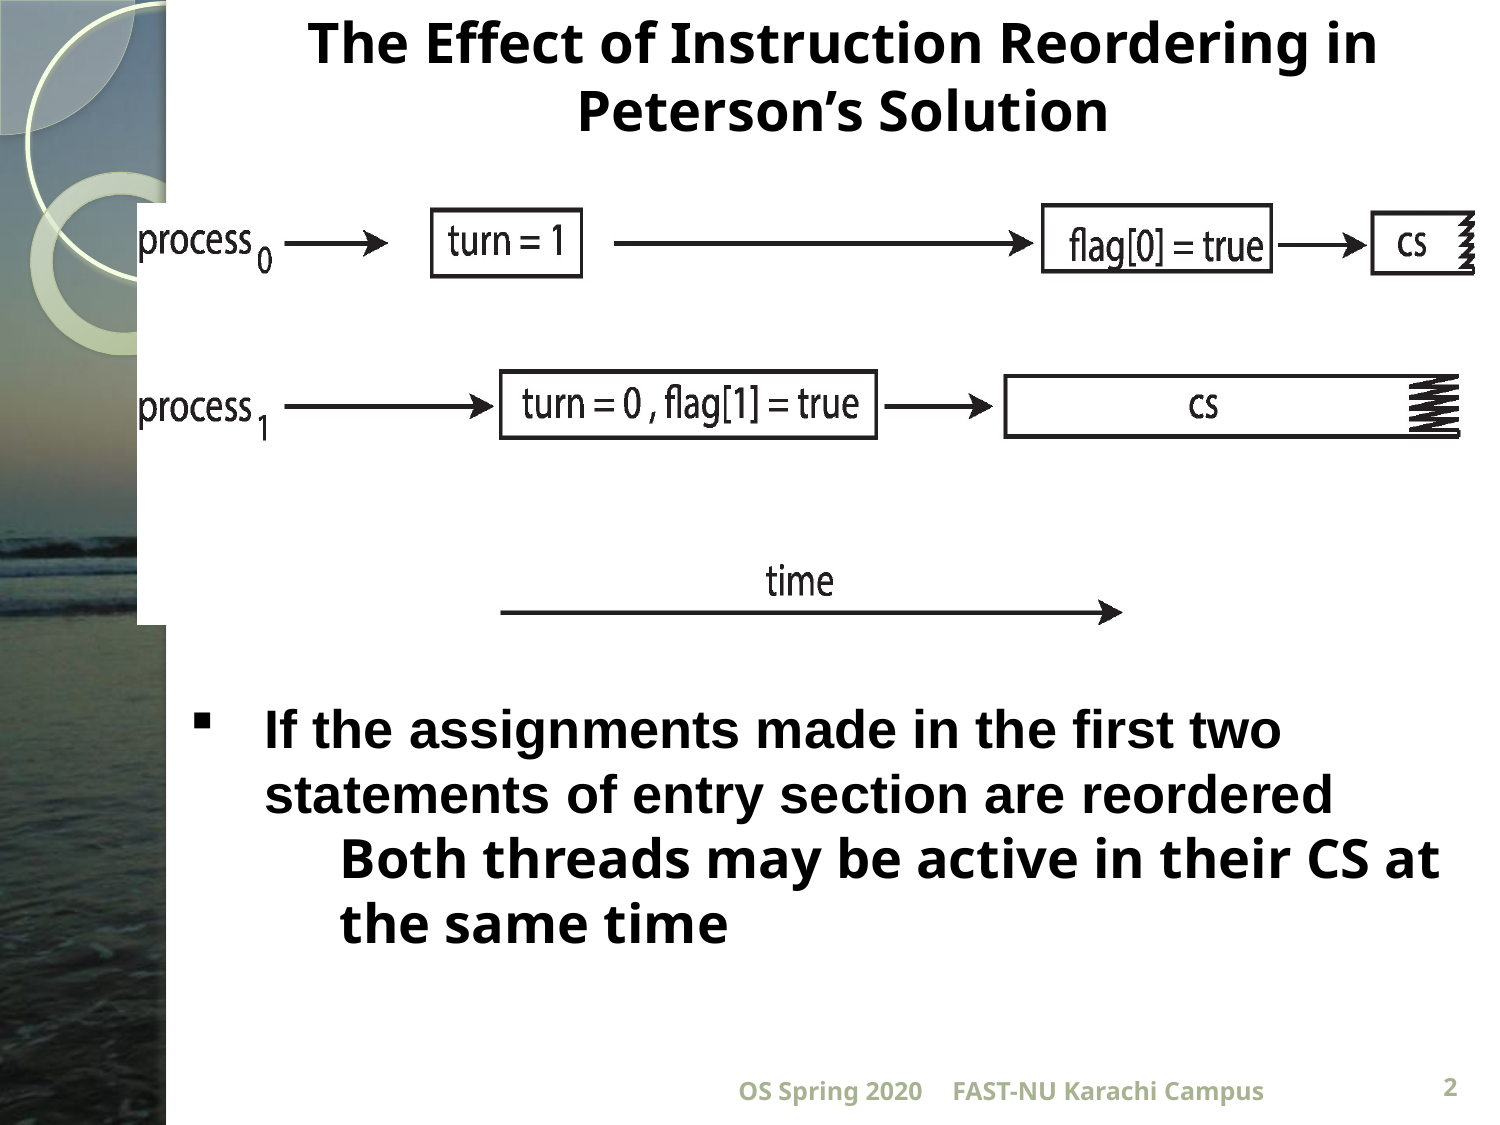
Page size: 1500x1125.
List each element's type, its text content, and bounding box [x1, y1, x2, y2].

picture [53, 241, 137, 332]
slide_number OS Spring 2020 [587, 1034, 937, 1113]
picture [136, 0, 166, 4]
text_box If the assignments made in the first two statements of entry section are reordered Both threads may be active in their CS at the same time [174, 687, 1500, 963]
picture [32, 13, 160, 207]
slide_number 2 [1413, 1034, 1488, 1113]
title The Effect of Instruction Reordering in Peterson’s Solution [174, 0, 1500, 150]
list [137, 203, 1476, 626]
footer FAST-NU Karachi Campus [937, 1034, 1413, 1113]
picture [0, 134, 166, 1125]
picture [62, 195, 152, 276]
